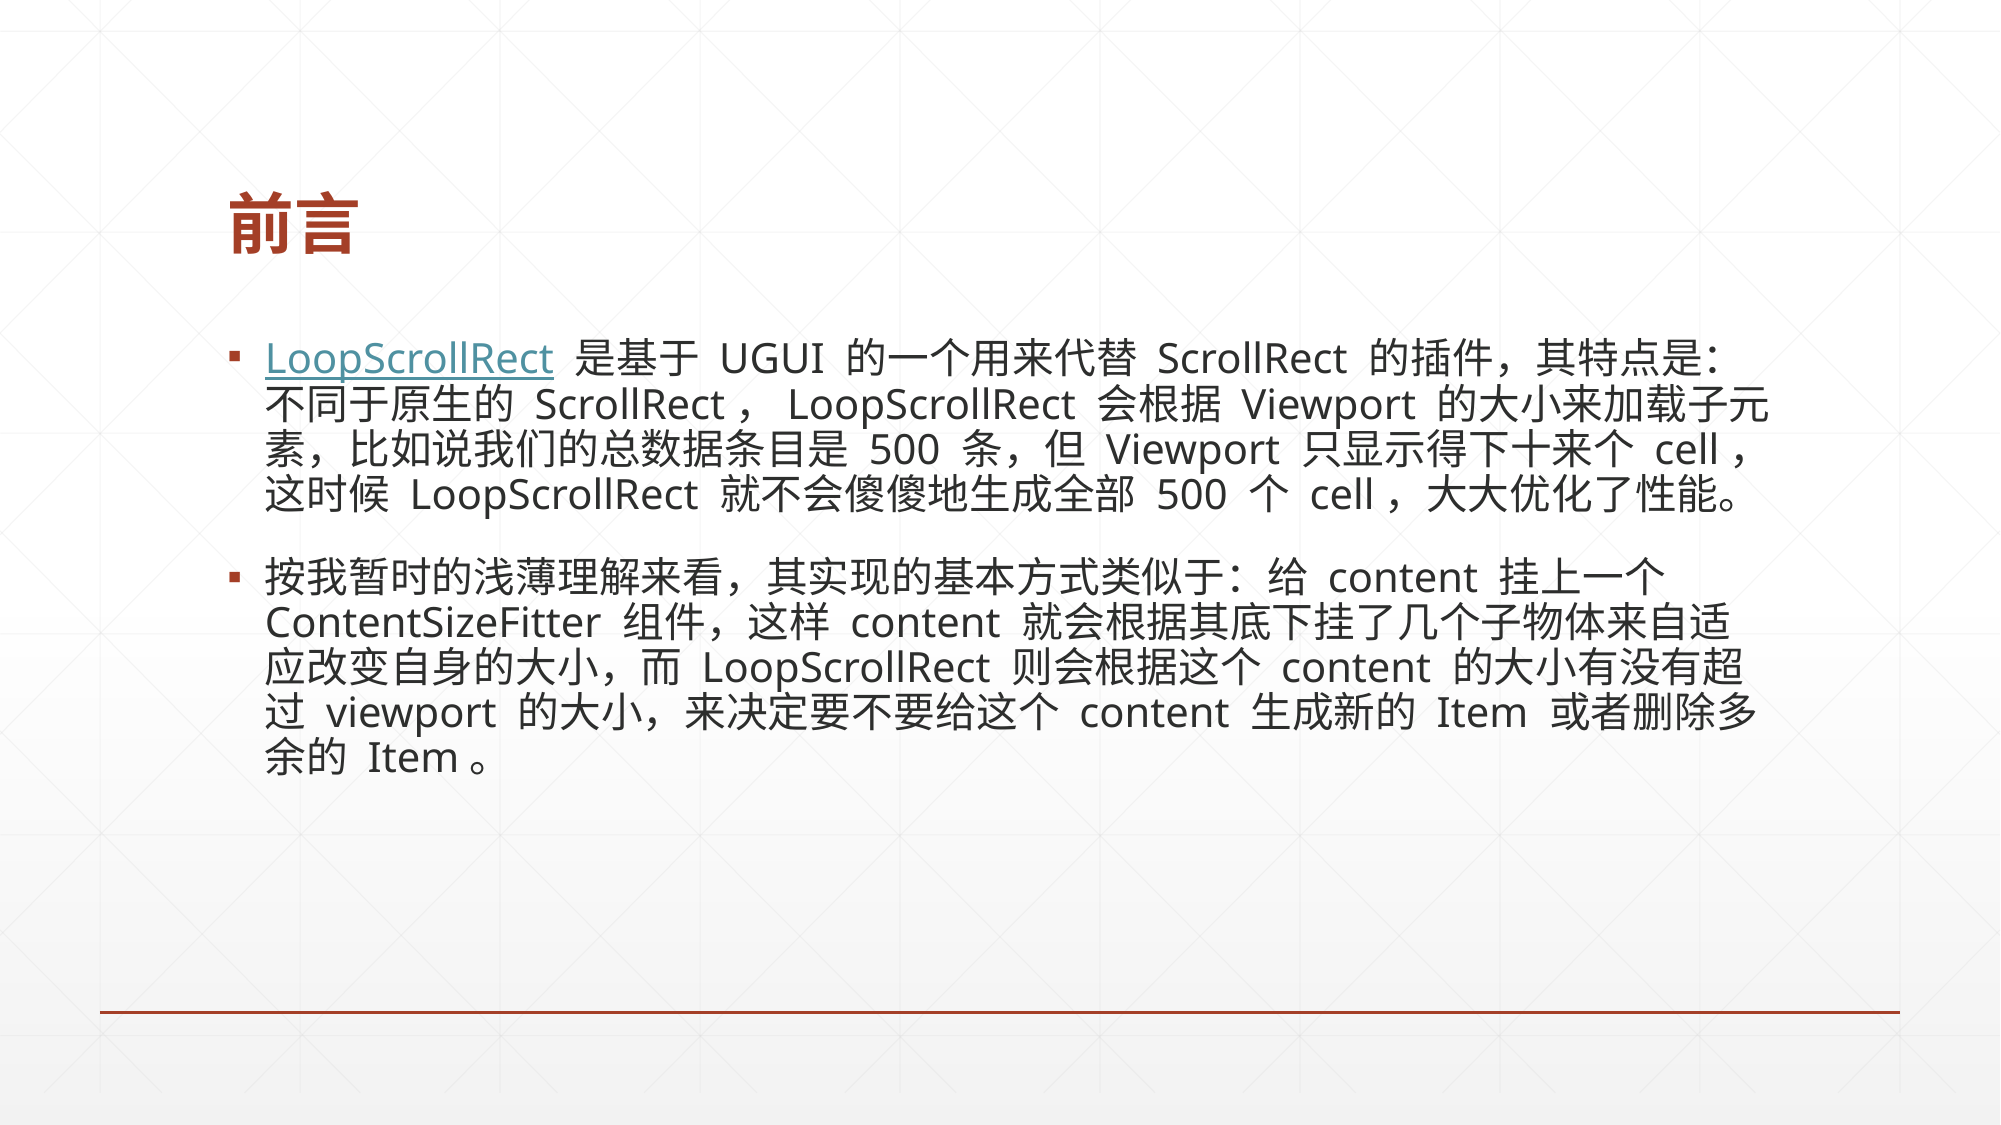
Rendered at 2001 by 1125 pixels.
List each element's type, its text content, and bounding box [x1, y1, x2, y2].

list LoopScrollRect 是基于 UGUI 的一个用来代替 ScrollRect 的插件，其特点是：不同于原生的 ScrollRect，LoopScrollRect 会根据 Viewport 的大小来加载子元素，比如说我们的总数据条目是 500 条，但 Viewport 只显示得下十来个 cell，这时候 LoopScrollRect 就不会傻傻地生成全部 500 个 cell，大大优化了性能。 按我暂时的浅薄理解来看，其实现的基本方式类似于：给 content 挂上一个 ContentSizeFitter 组件，这样 content 就会根据其底下挂了几个子物体来自适应改变自身的大小，而 LoopScrollRect 则会根据这个 content 的大小有没有超过 viewport 的大小，来决定要不要给这个 content 生成新的 Item 或者删除多余的 Item。 [212, 324, 1788, 950]
title 前言 [212, 82, 1788, 271]
